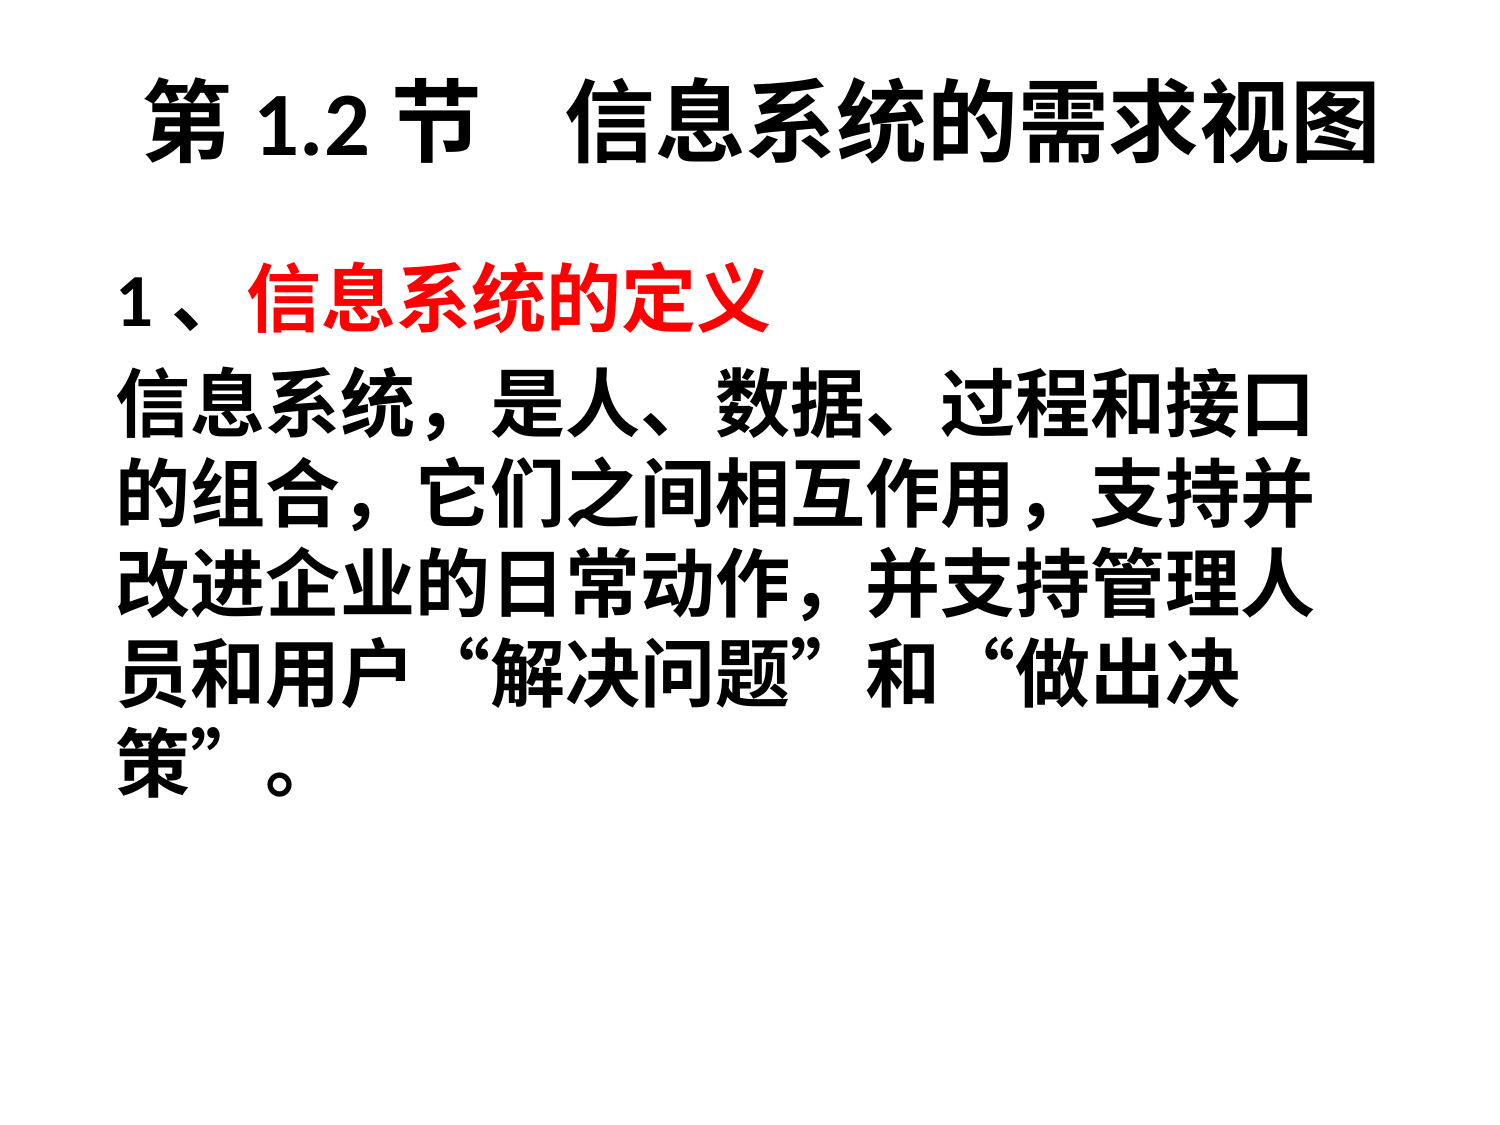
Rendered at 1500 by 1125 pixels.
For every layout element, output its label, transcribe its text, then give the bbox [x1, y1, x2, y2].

subtitle 1、信息系统的定义 信息系统，是人、数据、过程和接口的组合，它们之间相互作用，支持并改进企业的日常动作，并支持管理人员和用户“解决问题”和“做出决策”。 [100, 243, 1400, 1024]
title 第1.2节 信息系统的需求视图 [123, 42, 1399, 197]
